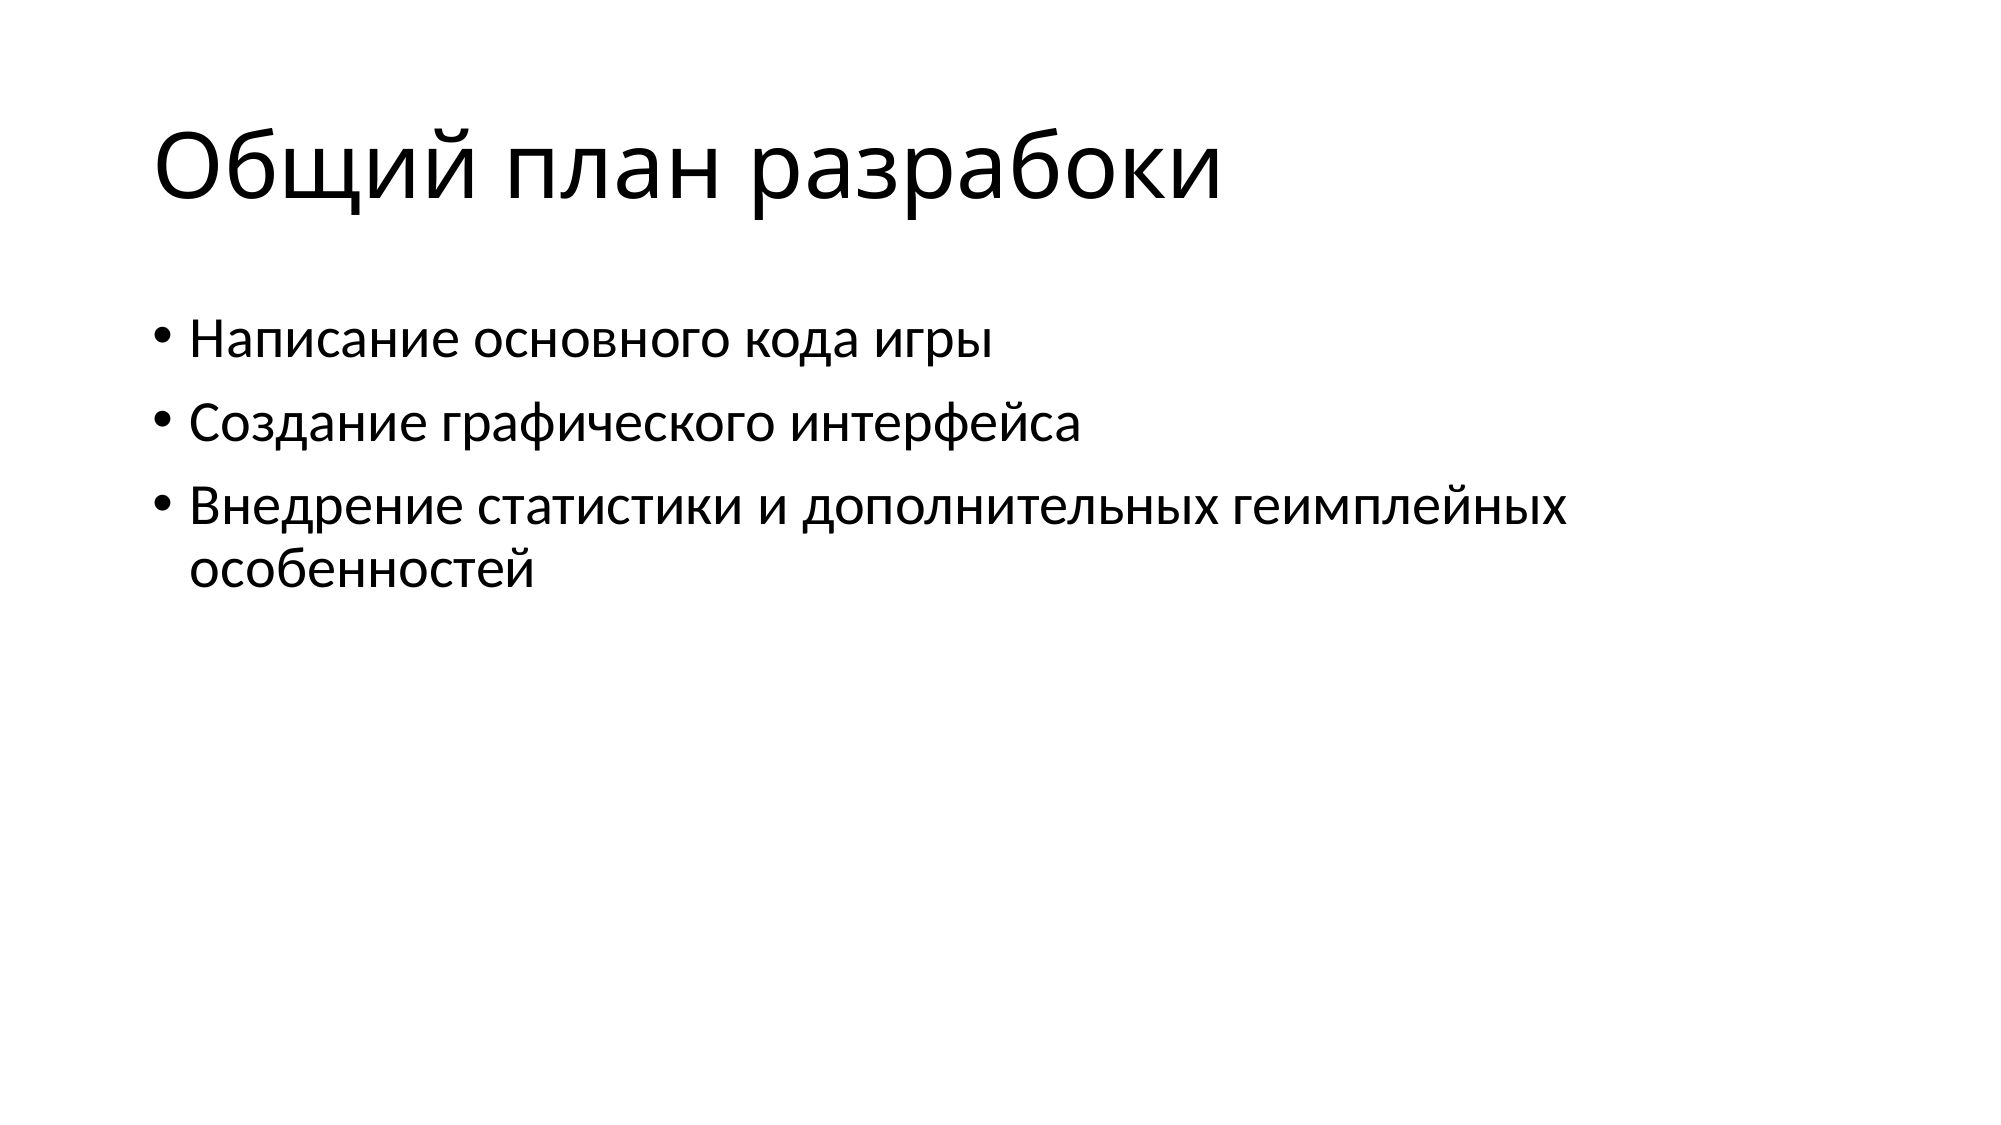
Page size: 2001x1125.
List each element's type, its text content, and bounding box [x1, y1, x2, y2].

title Общий план разрабоки [137, 59, 1863, 278]
list Написание основного кода игры Создание графического интерфейса Внедрение статистики и дополнительных геимплейных особенностей [137, 299, 1863, 1014]
